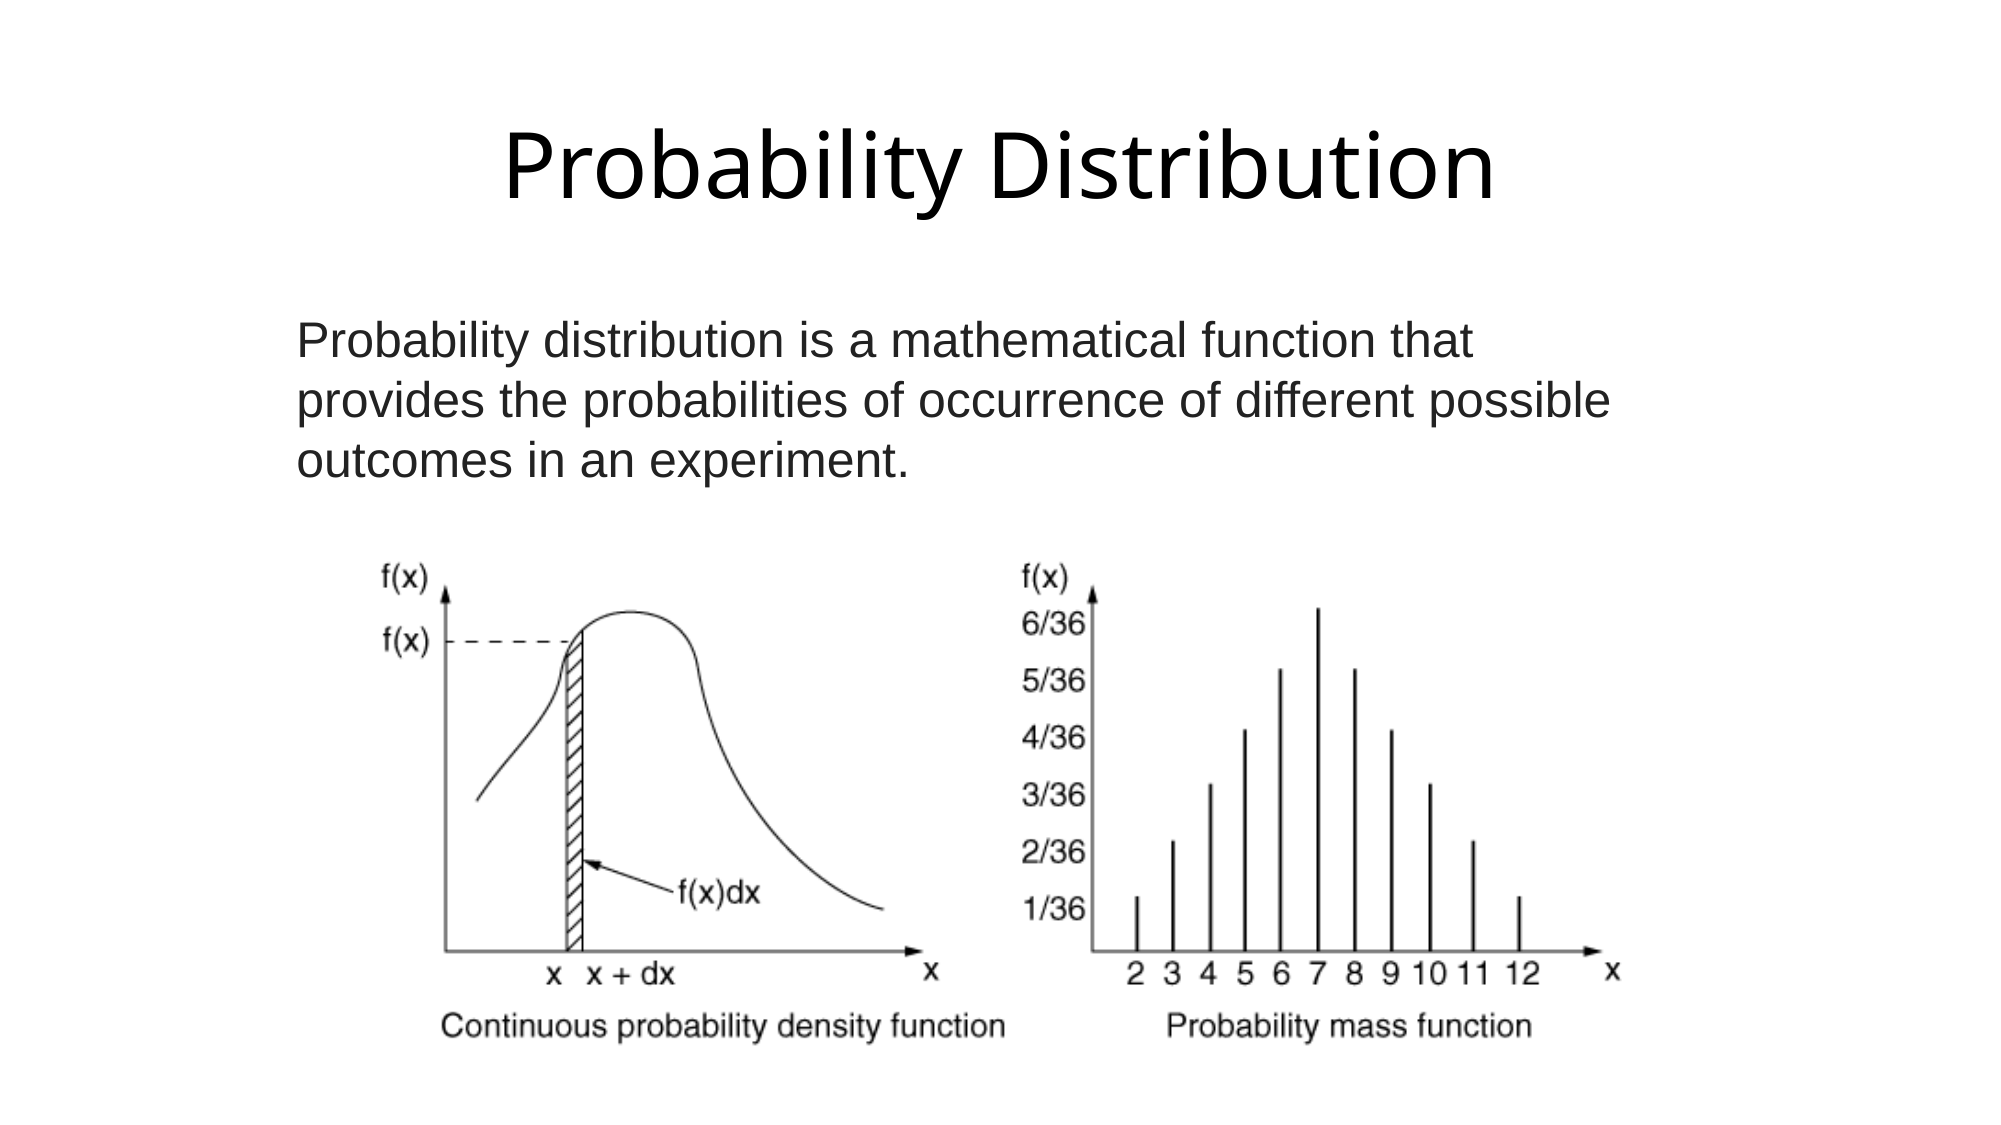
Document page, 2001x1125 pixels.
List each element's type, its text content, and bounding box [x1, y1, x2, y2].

text_box Probability distribution is a mathematical function that provides the probabilities of occurrence of different possible outcomes in an experiment. [281, 300, 1685, 496]
title Probability Distribution [137, 59, 1863, 278]
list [345, 531, 1655, 1097]
